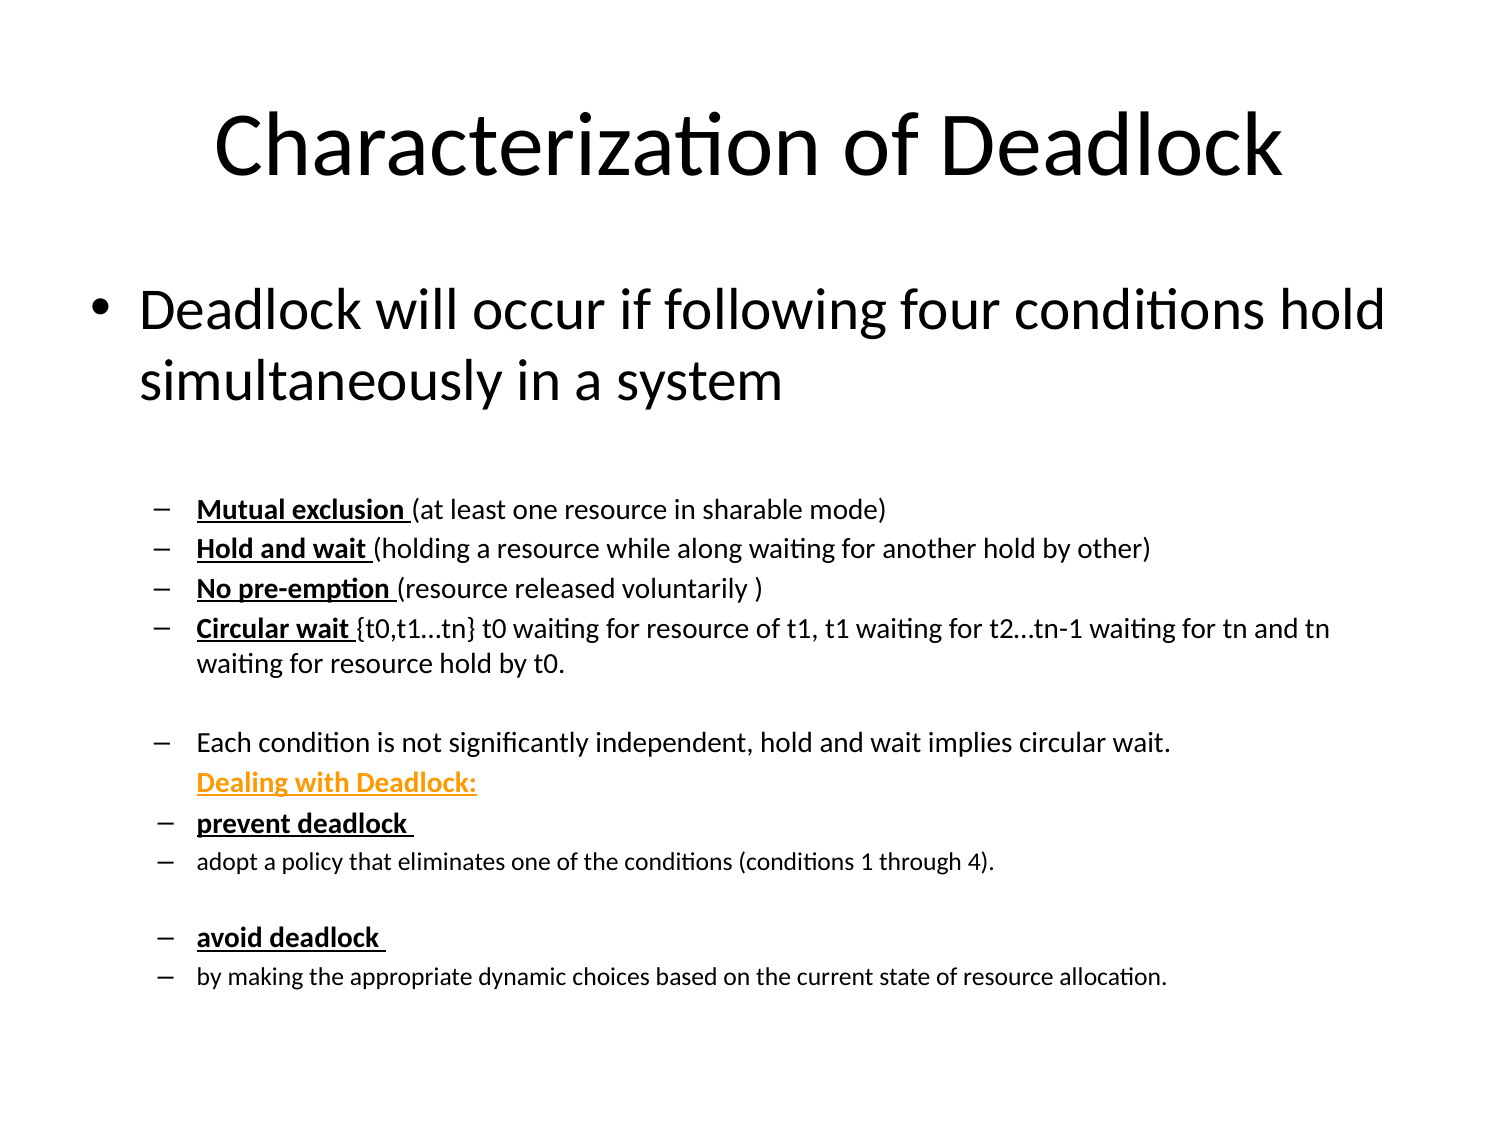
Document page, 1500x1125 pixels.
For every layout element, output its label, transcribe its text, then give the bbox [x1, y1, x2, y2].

list Deadlock will occur if following four conditions hold simultaneously in a system Mutual exclusion (at least one resource in sharable mode) Hold and wait (holding a resource while along waiting for another hold by other) No pre-emption (resource released voluntarily ) Circular wait {t0,t1…tn} t0 waiting for resource of t1, t1 waiting for t2…tn-1 waiting for tn and tn waiting for resource hold by t0. Each condition is not significantly independent, hold and wait implies circular wait. Dealing with Deadlock: prevent deadlock adopt a policy that eliminates one of the conditions (conditions 1 through 4). avoid deadlock by making the appropriate dynamic choices based on the current state of resource allocation. [75, 262, 1425, 1005]
title Characterization of Deadlock [75, 45, 1425, 233]
